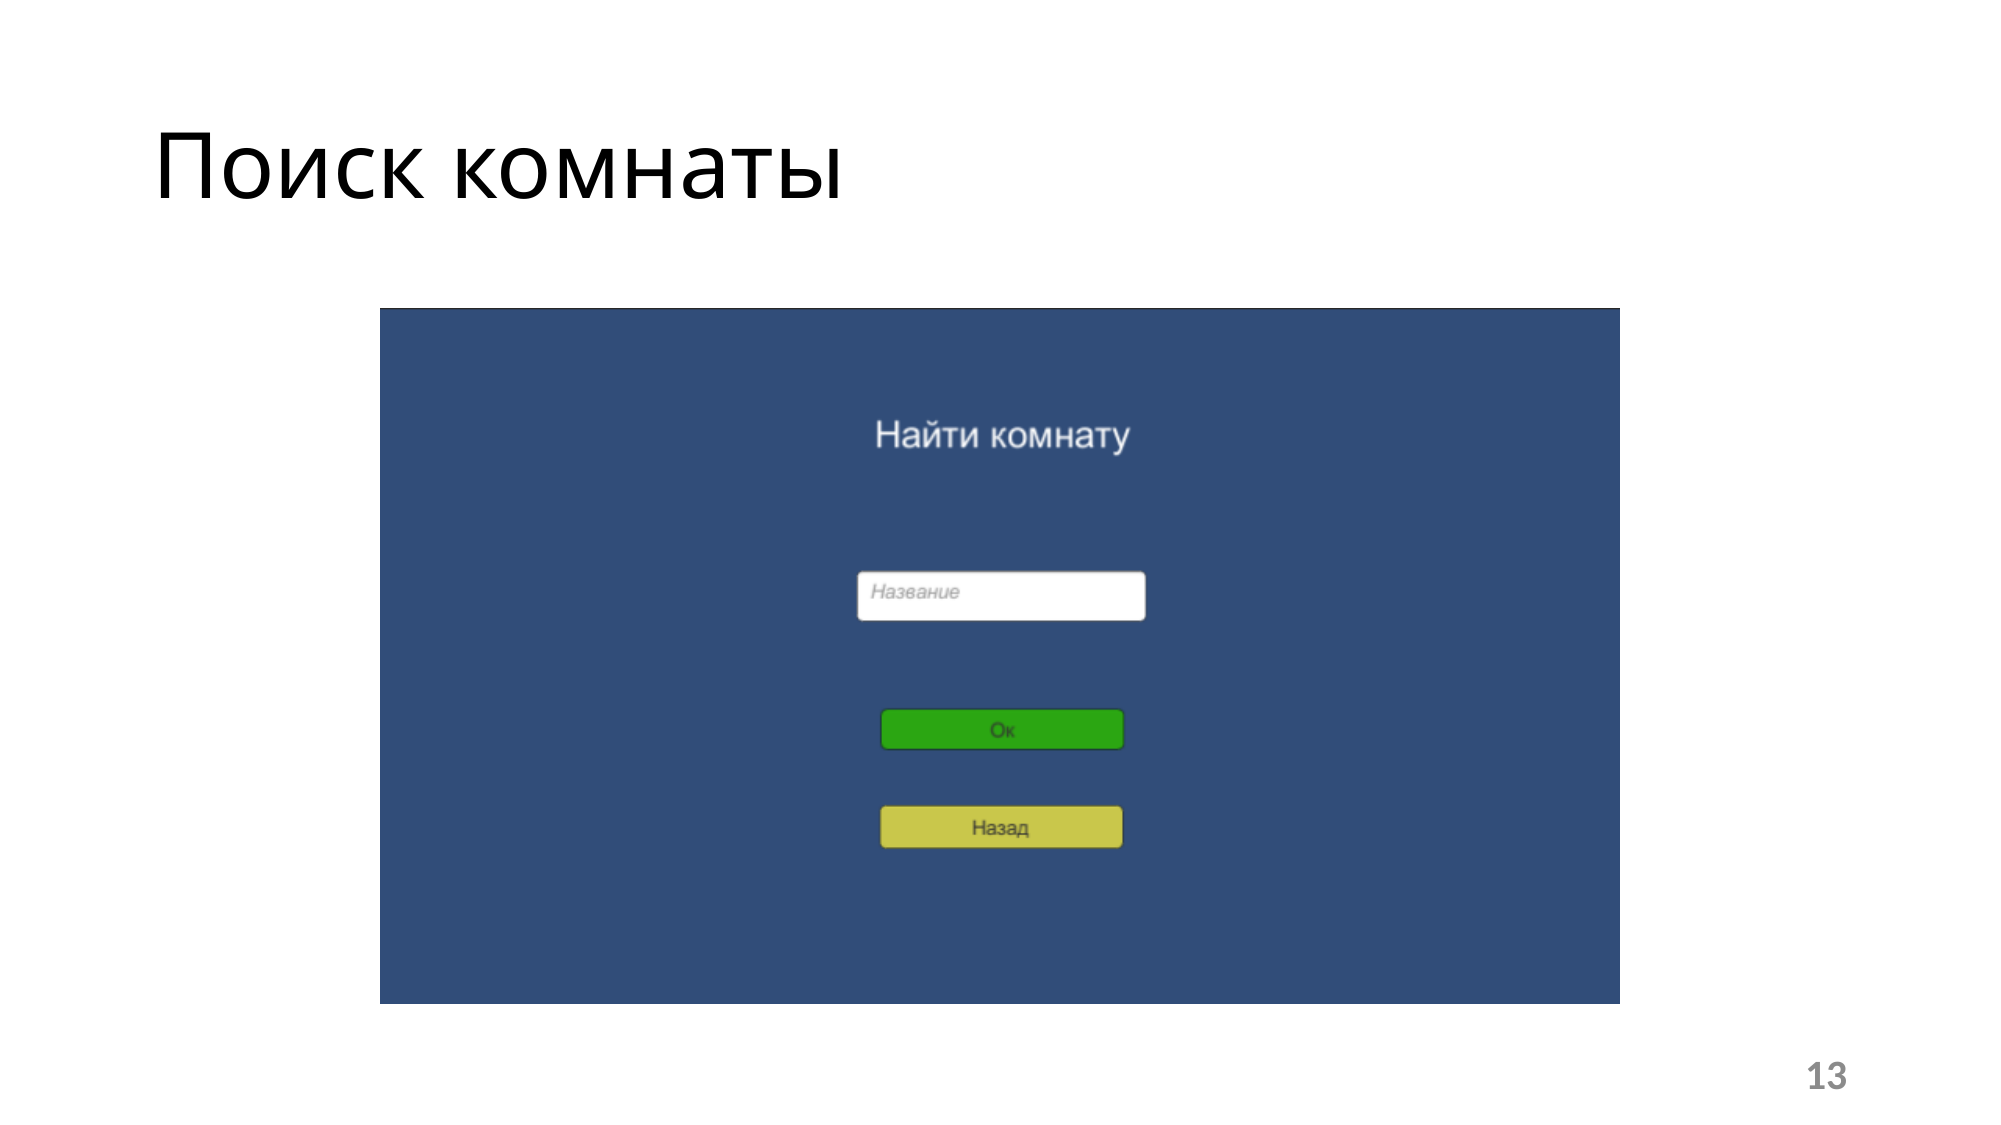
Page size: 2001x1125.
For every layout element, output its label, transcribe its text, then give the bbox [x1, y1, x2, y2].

slide_number 13 [1412, 1042, 1863, 1103]
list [380, 308, 1620, 1005]
title Поиск комнаты [137, 59, 1863, 278]
